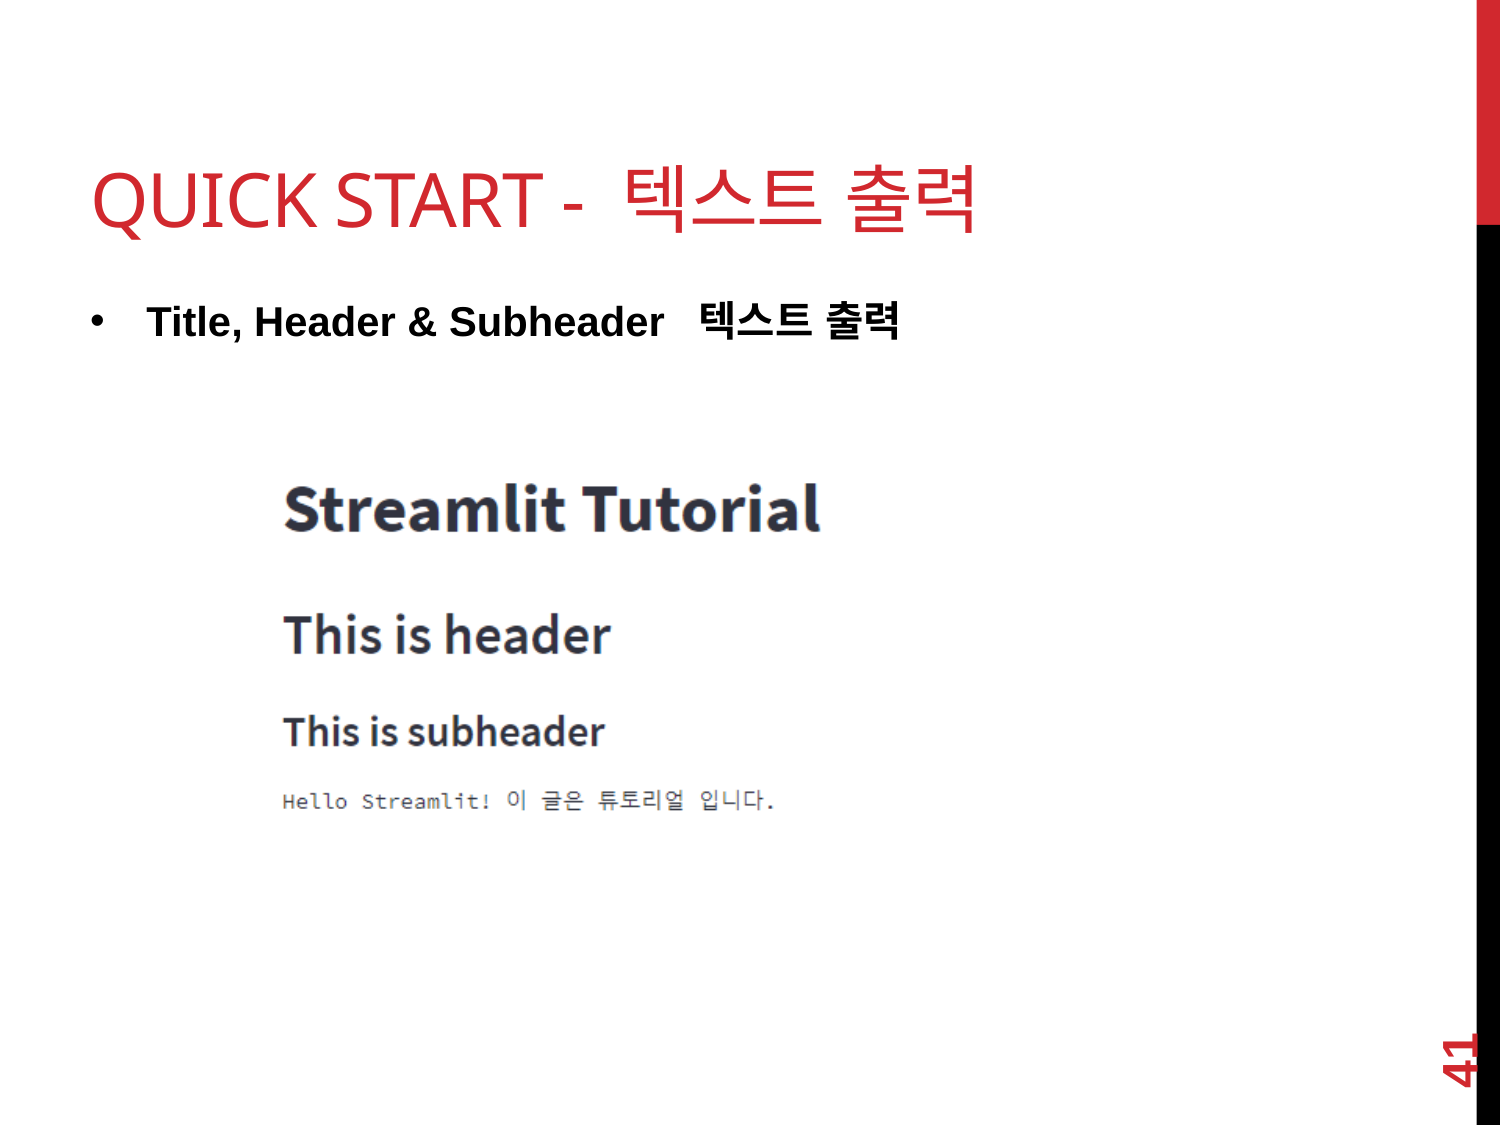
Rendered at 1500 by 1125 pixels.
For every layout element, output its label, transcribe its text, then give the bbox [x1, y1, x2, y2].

slide_number 41 [1427, 887, 1488, 1104]
list Title, Header & Subheader 텍스트 출력 [75, 287, 1325, 362]
title QUICK START - 텍스트 출력 [75, 25, 1436, 250]
picture [76, 420, 1228, 871]
